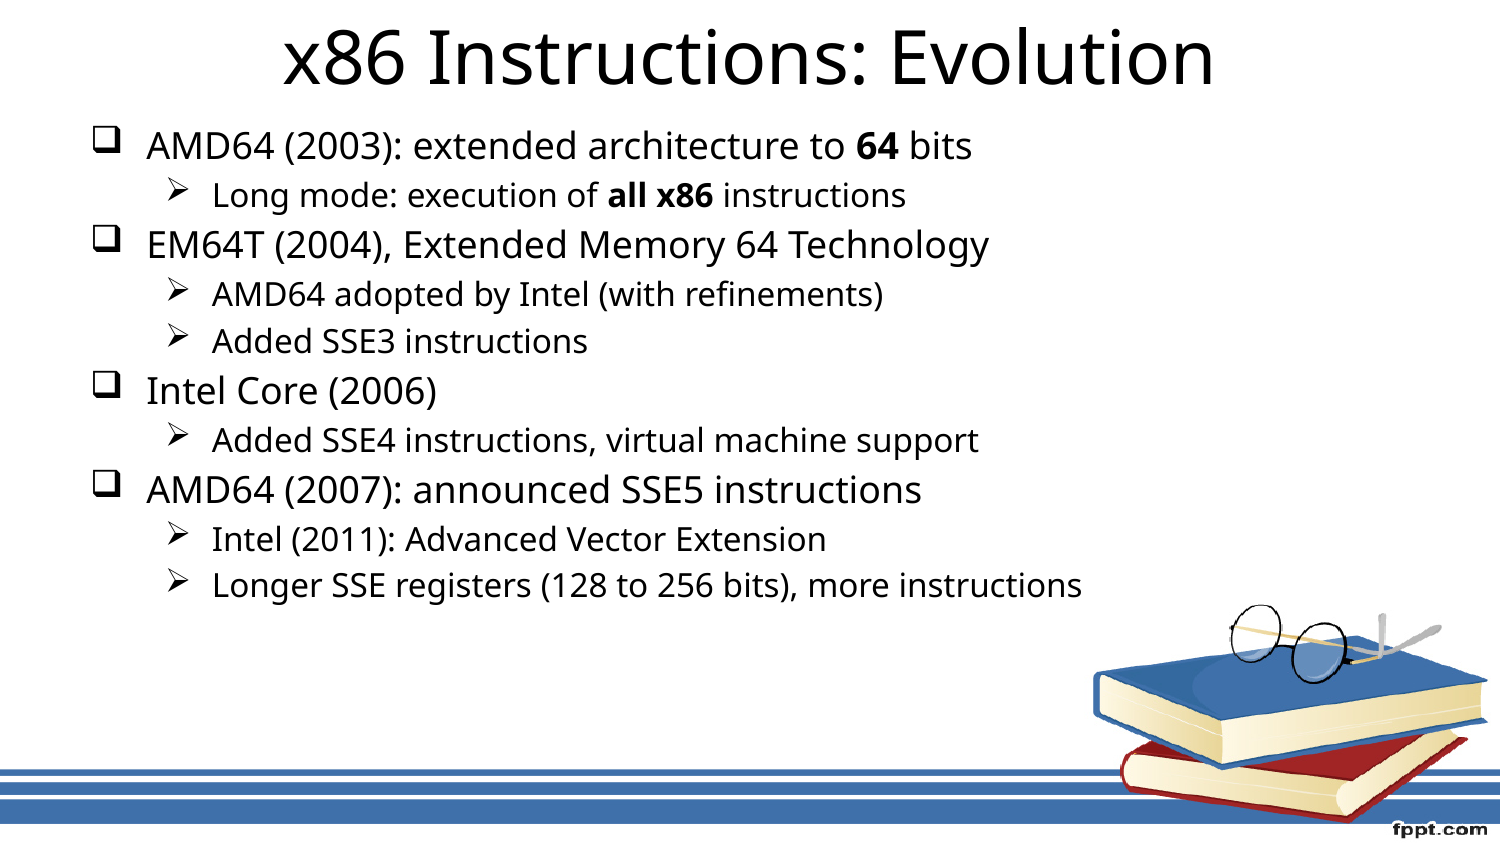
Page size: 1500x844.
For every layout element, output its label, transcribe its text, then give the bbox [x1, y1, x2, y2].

title x86 Instructions: Evolution [75, 8, 1425, 102]
list AMD64 (2003): extended architecture to 64 bits Long mode: execution of all x86 instructions EM64T (2004), Extended Memory 64 Technology AMD64 adopted by Intel (with refinements) Added SSE3 instructions Intel Core (2006) Added SSE4 instructions, virtual machine support AMD64 (2007): announced SSE5 instructions Intel (2011): Advanced Vector Extension Longer SSE registers (128 to 256 bits), more instructions [75, 114, 1425, 754]
picture [0, 0, 1500, 844]
